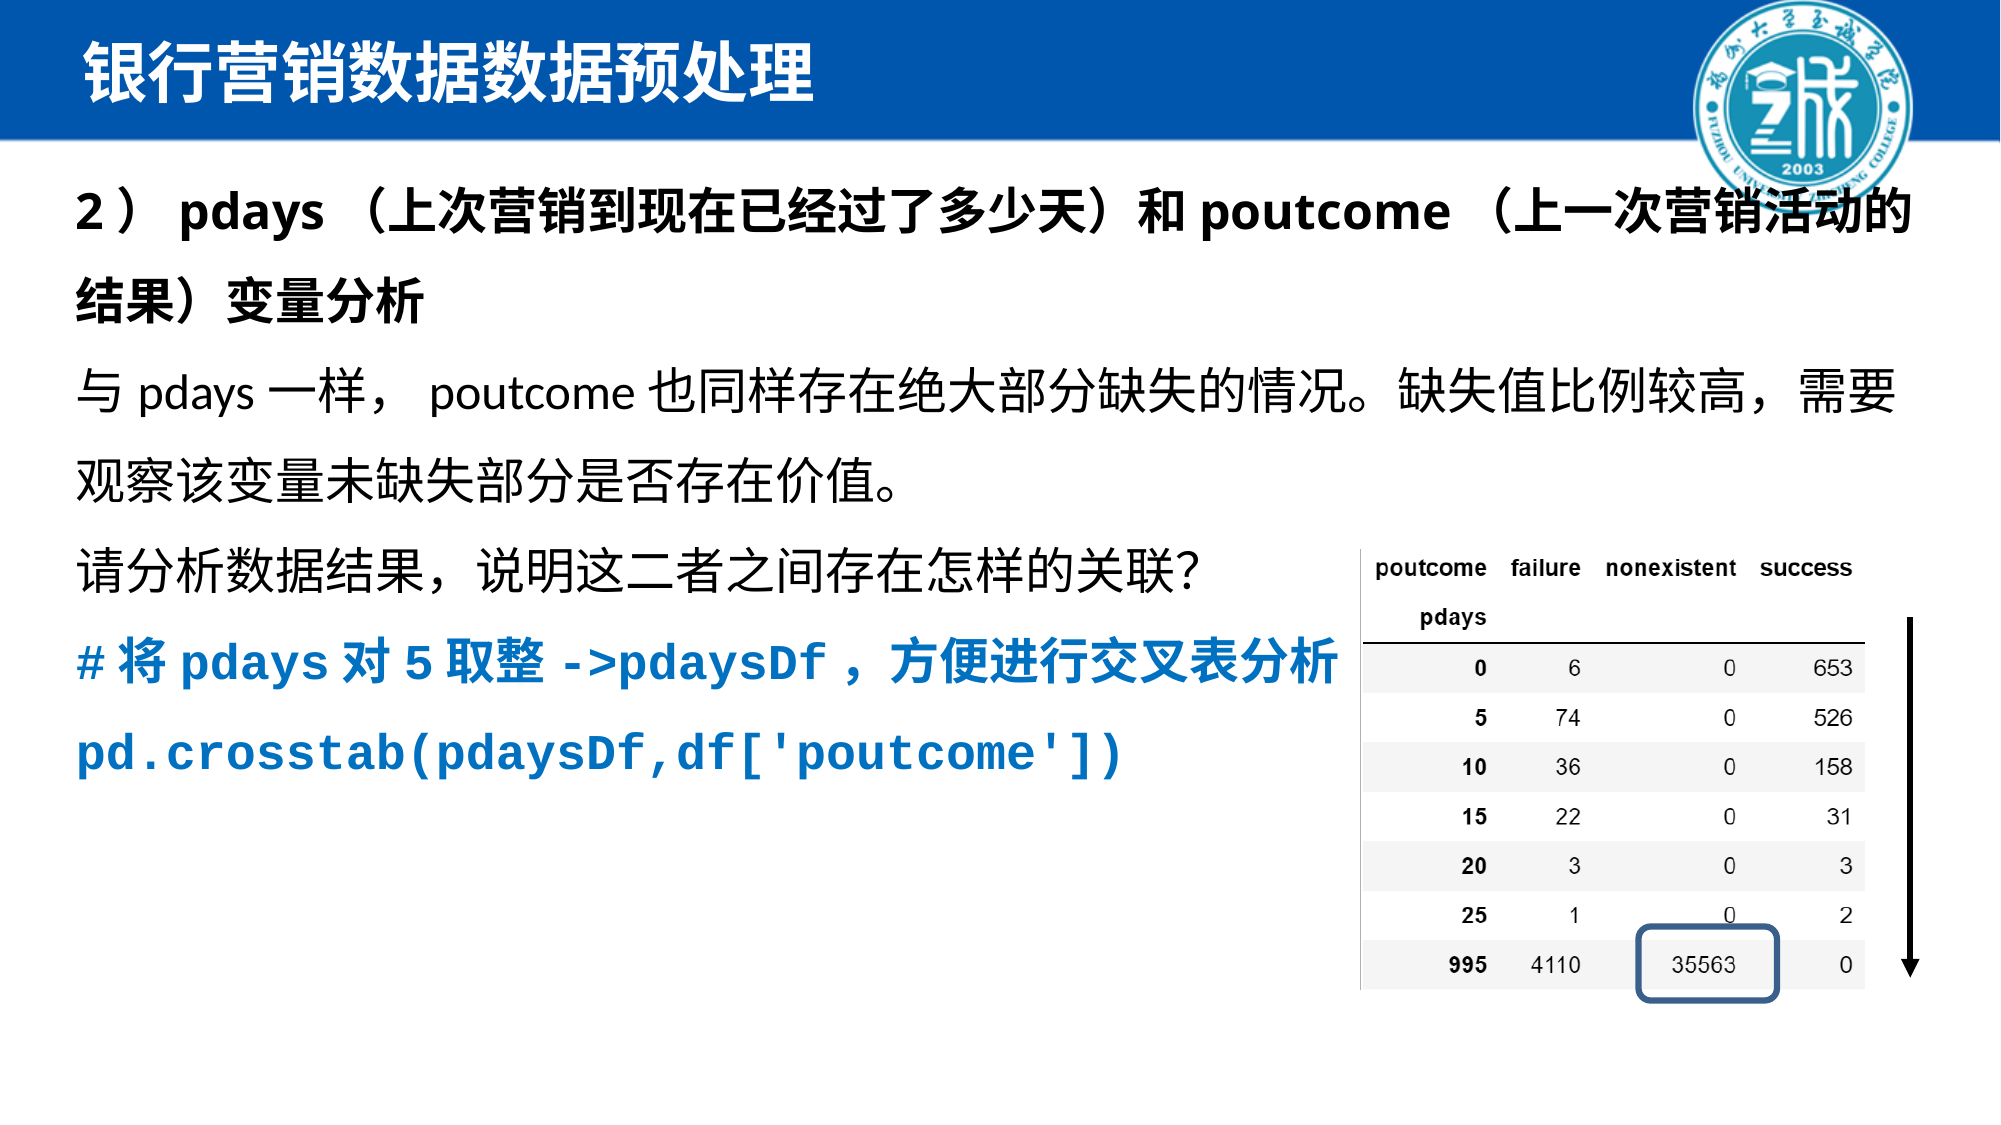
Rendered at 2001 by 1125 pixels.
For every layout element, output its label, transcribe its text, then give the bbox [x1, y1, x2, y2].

picture [0, 0, 2001, 1125]
text_box [1637, 990, 1778, 1002]
text_box 银行营销数据数据预处理 [66, 23, 1035, 118]
text_box 2）pdays（上次营销到现在已经过了多少天）和poutcome（上一次营销活动的结果）变量分析 与pdays一样，poutcome也同样存在绝大部分缺失的情况。缺失值比例较高，需要观察该变量未缺失部分是否存在价值。 请分析数据结果，说明这二者之间存在怎样的关联？ #将pdays对5取整->pdaysDf，方便进行交叉表分析 pd.crosstab(pdaysDf,df['poutcome']) [61, 142, 1954, 787]
